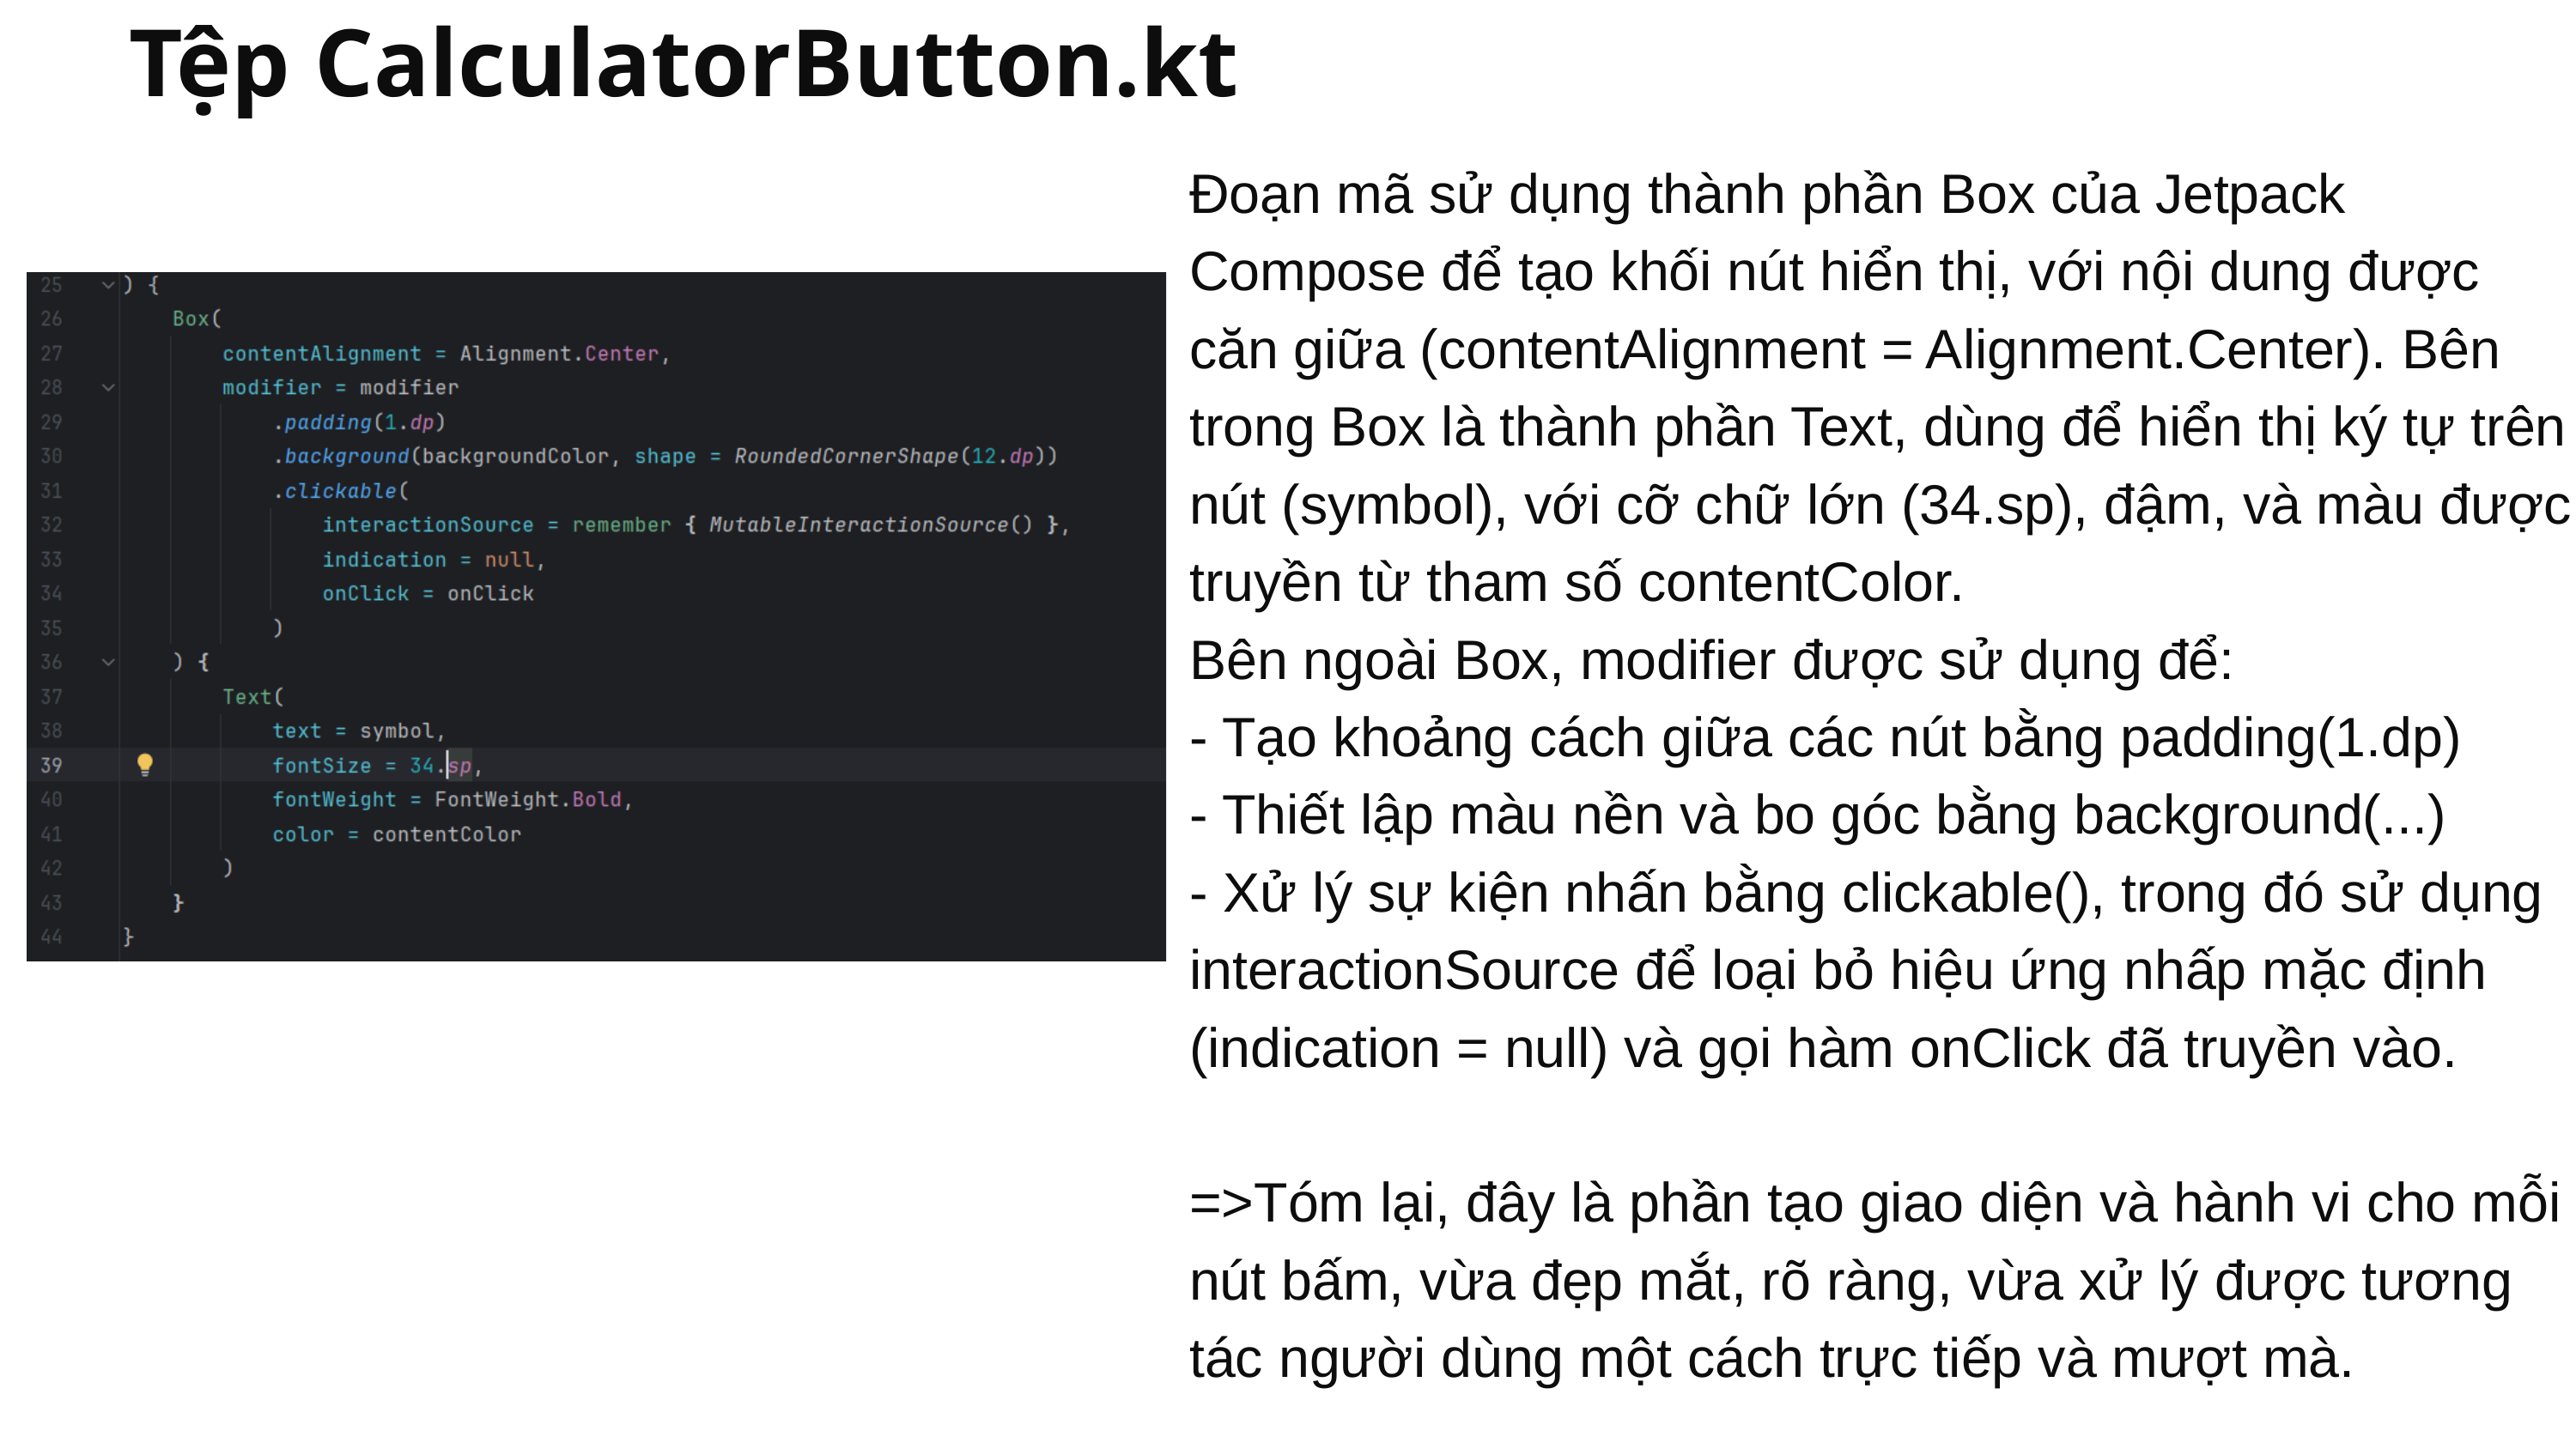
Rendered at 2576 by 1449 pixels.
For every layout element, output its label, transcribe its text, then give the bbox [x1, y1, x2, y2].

text_box Đoạn mã sử dụng thành phần Box của Jetpack Compose để tạo khối nút hiển thị, với nội dung được căn giữa (contentAlignment = Alignment.Center). Bên trong Box là thành phần Text, dùng để hiển thị ký tự trên nút (symbol), với cỡ chữ lớn (34.sp), đậm, và màu được truyền từ tham số contentColor. Bên ngoài Box, modifier được sử dụng để: - Tạo khoảng cách giữa các nút bằng padding(1.dp) - Thiết lập màu nền và bo góc bằng background(...) - Xử lý sự kiện nhấn bằng clickable(), trong đó sử dụng interactionSource để loại bỏ hiệu ứng nhấp mặc định (indication = null) và gọi hàm onClick đã truyền vào. =>Tóm lại, đây là phần tạo giao diện và hành vi cho mỗi nút bấm, vừa đẹp mắt, rõ ràng, vừa xử lý được tương tác người dùng một cách trực tiếp và mượt mà. [1189, 69, 2576, 1389]
text_box Tệp CalculatorButton.kt [0, 0, 1345, 116]
text_box [27, 272, 1167, 962]
